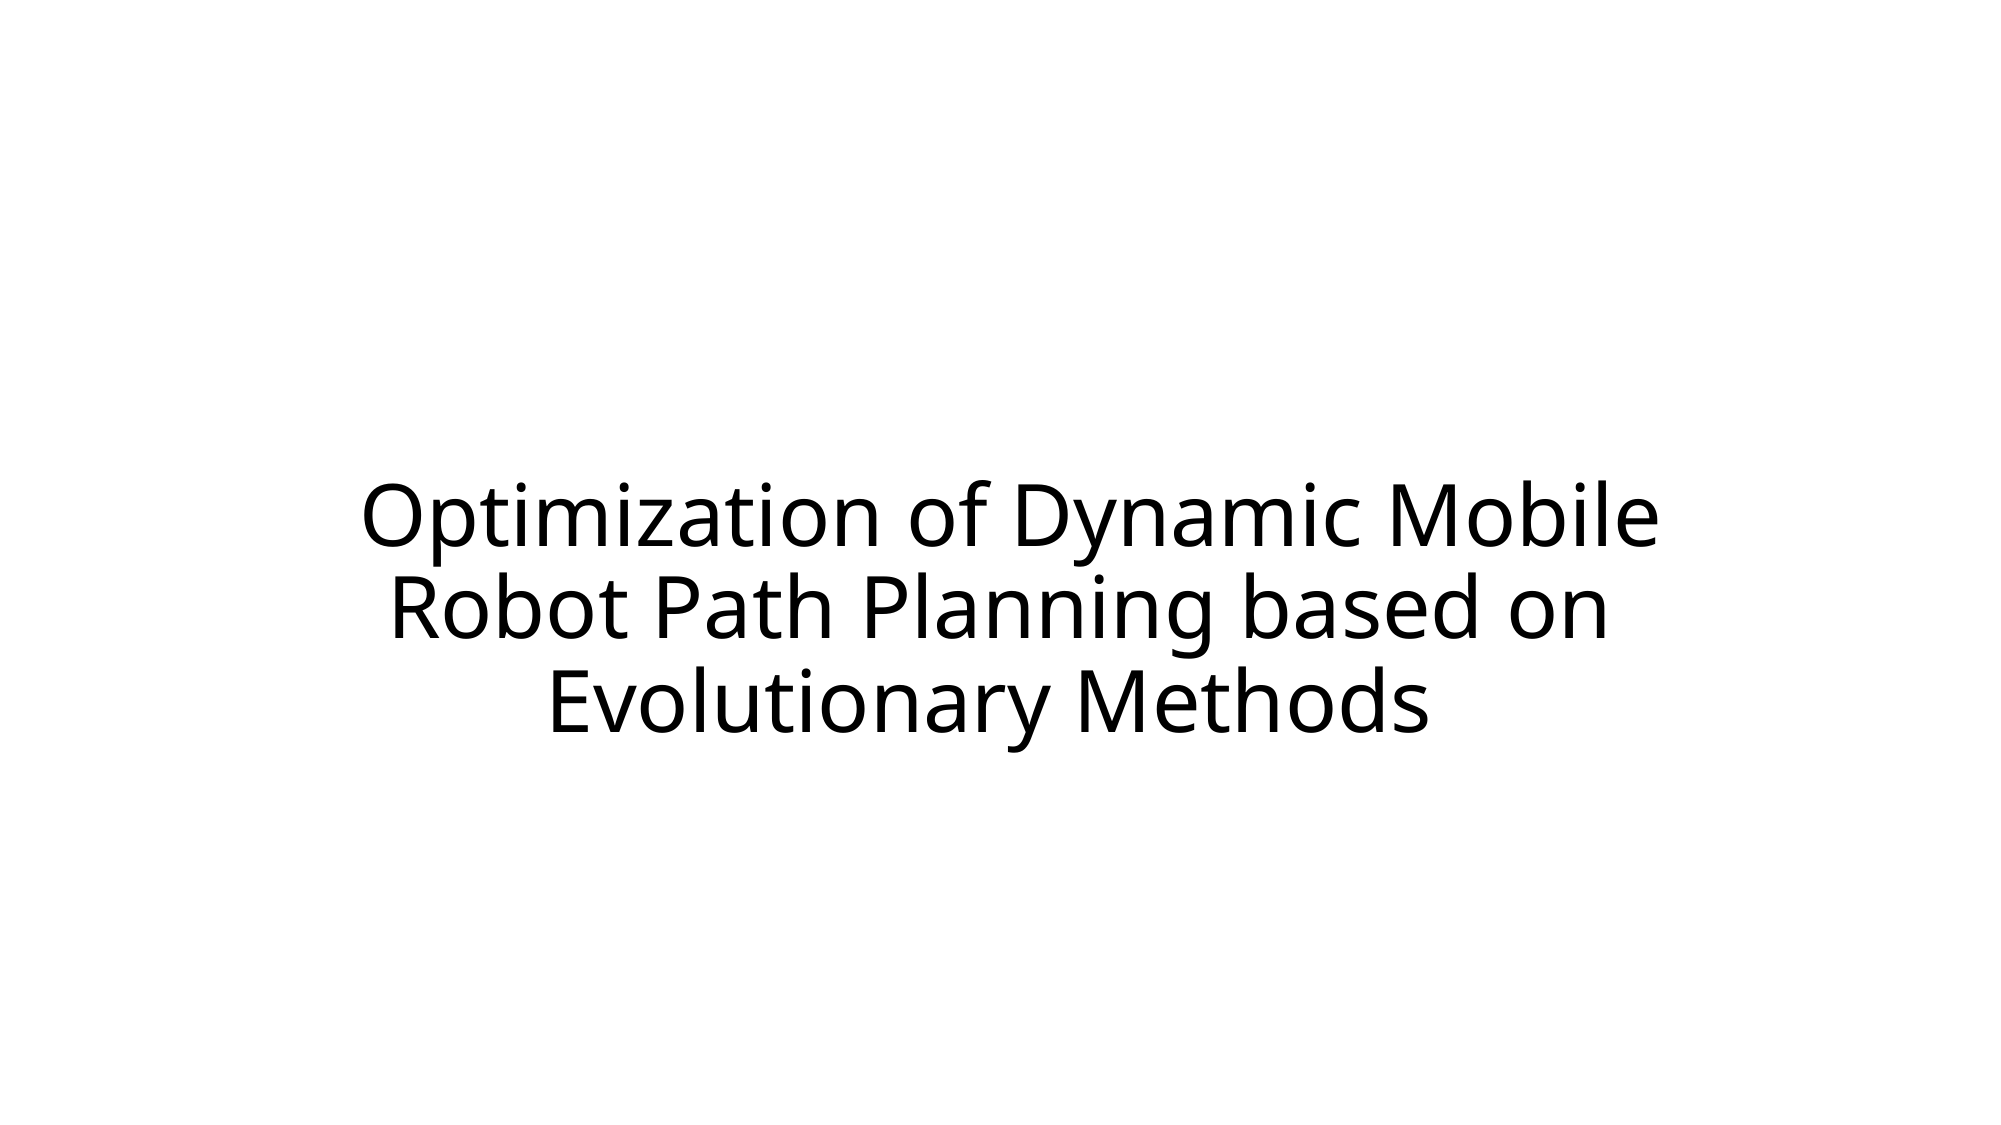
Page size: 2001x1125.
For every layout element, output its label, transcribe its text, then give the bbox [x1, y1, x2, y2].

title Optimization of Dynamic Mobile Robot Path Planning based on Evolutionary Methods [215, 366, 1785, 759]
